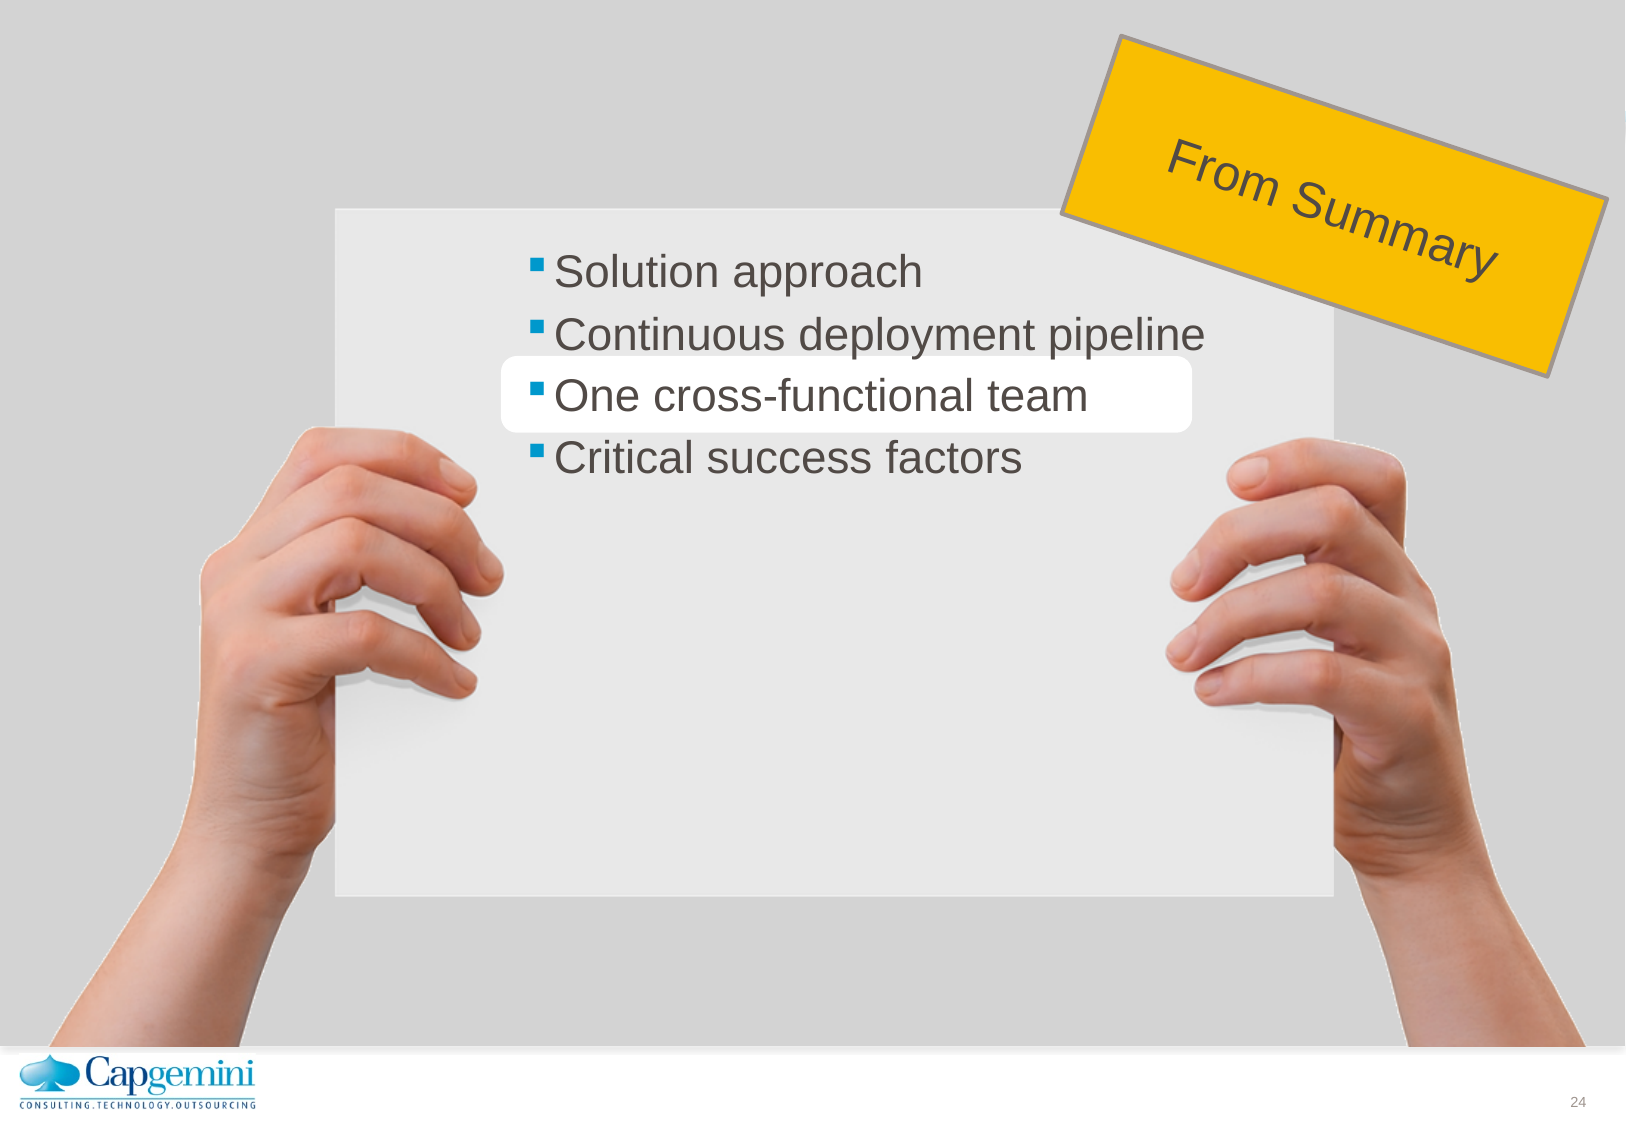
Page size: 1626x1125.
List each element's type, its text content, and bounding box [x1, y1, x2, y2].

text_box [503, 362, 508, 427]
picture [0, 140, 1625, 1047]
text_box From Summary [1059, 33, 1610, 379]
list Solution approach Continuous deployment pipeline One cross-functional team Critical success factors [508, 236, 1238, 817]
picture [19, 1053, 256, 1110]
